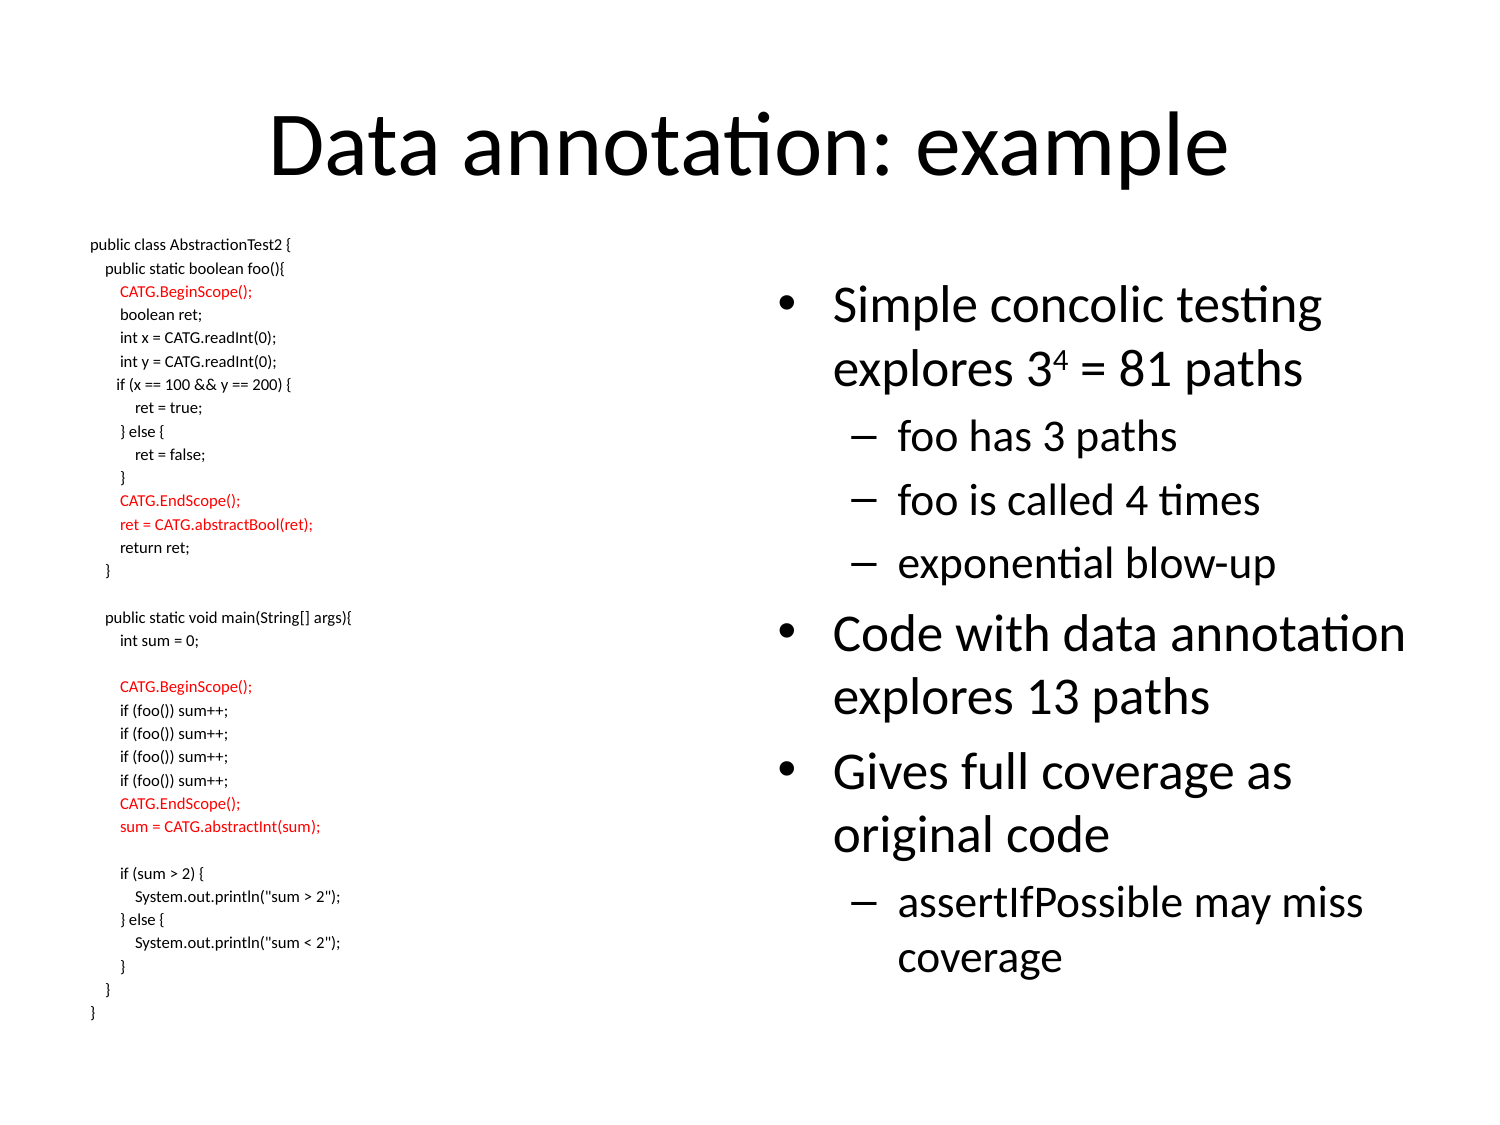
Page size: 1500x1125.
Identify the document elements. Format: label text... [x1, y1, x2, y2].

list Simple concolic testing explores 34 = 81 paths foo has 3 paths foo is called 4 times exponential blow-up Code with data annotation explores 13 paths Gives full coverage as original code assertIfPossible may miss coverage [762, 262, 1425, 1005]
list public class AbstractionTest2 { public static boolean foo(){ CATG.BeginScope(); boolean ret; int x = CATG.readInt(0); int y = CATG.readInt(0); if (x == 100 && y == 200) { ret = true; } else { ret = false; } CATG.EndScope(); ret = CATG.abstractBool(ret); return ret; } public static void main(String[] args){ int sum = 0; CATG.BeginScope(); if (foo()) sum++; if (foo()) sum++; if (foo()) sum++; if (foo()) sum++; CATG.EndScope(); sum = CATG.abstractInt(sum); if (sum > 2) { System.out.println("sum > 2"); } else { System.out.println("sum < 2"); } } } [75, 226, 738, 970]
title Data annotation: example [75, 45, 1425, 233]
